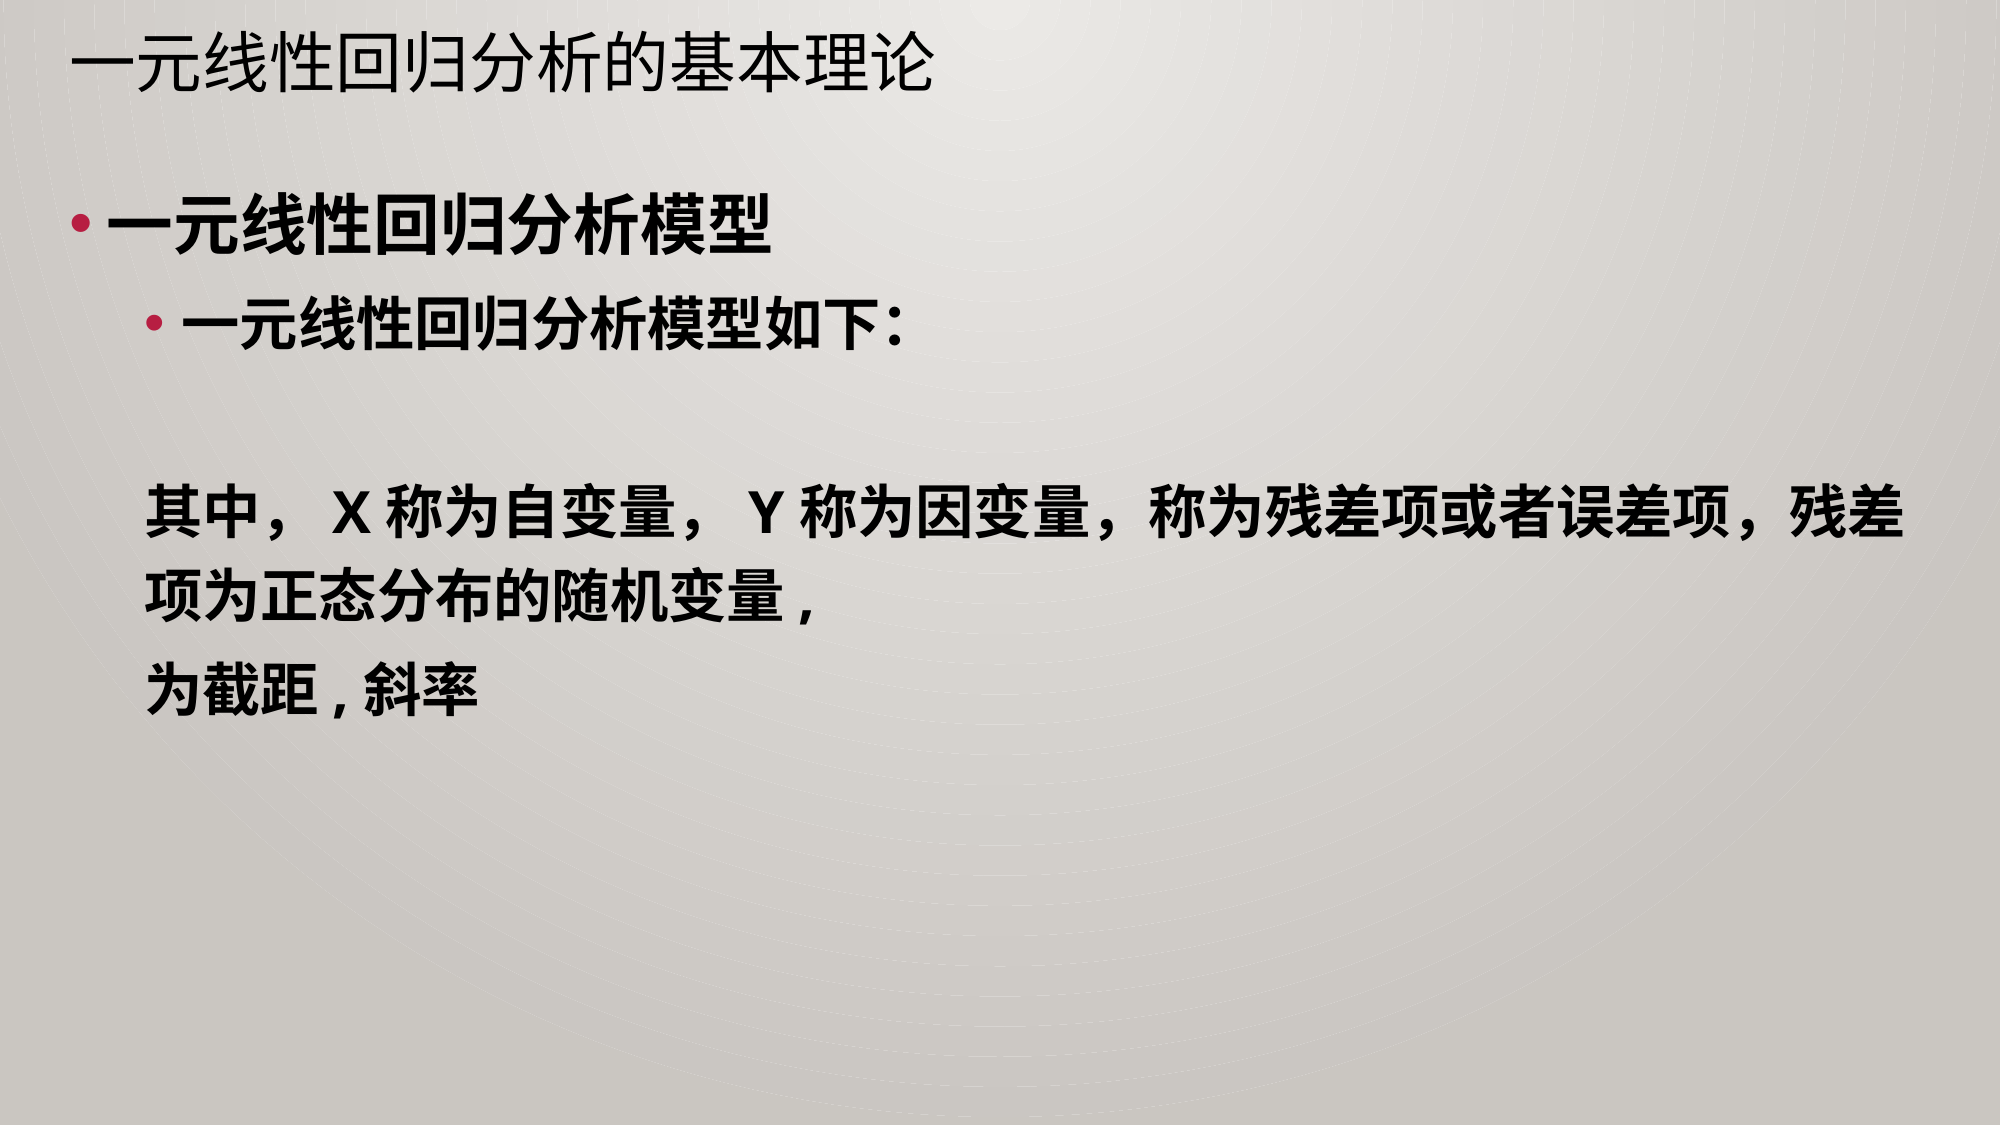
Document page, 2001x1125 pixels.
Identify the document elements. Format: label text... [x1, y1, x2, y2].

title 一元线性回归分析的基本理论 [54, 22, 1630, 110]
